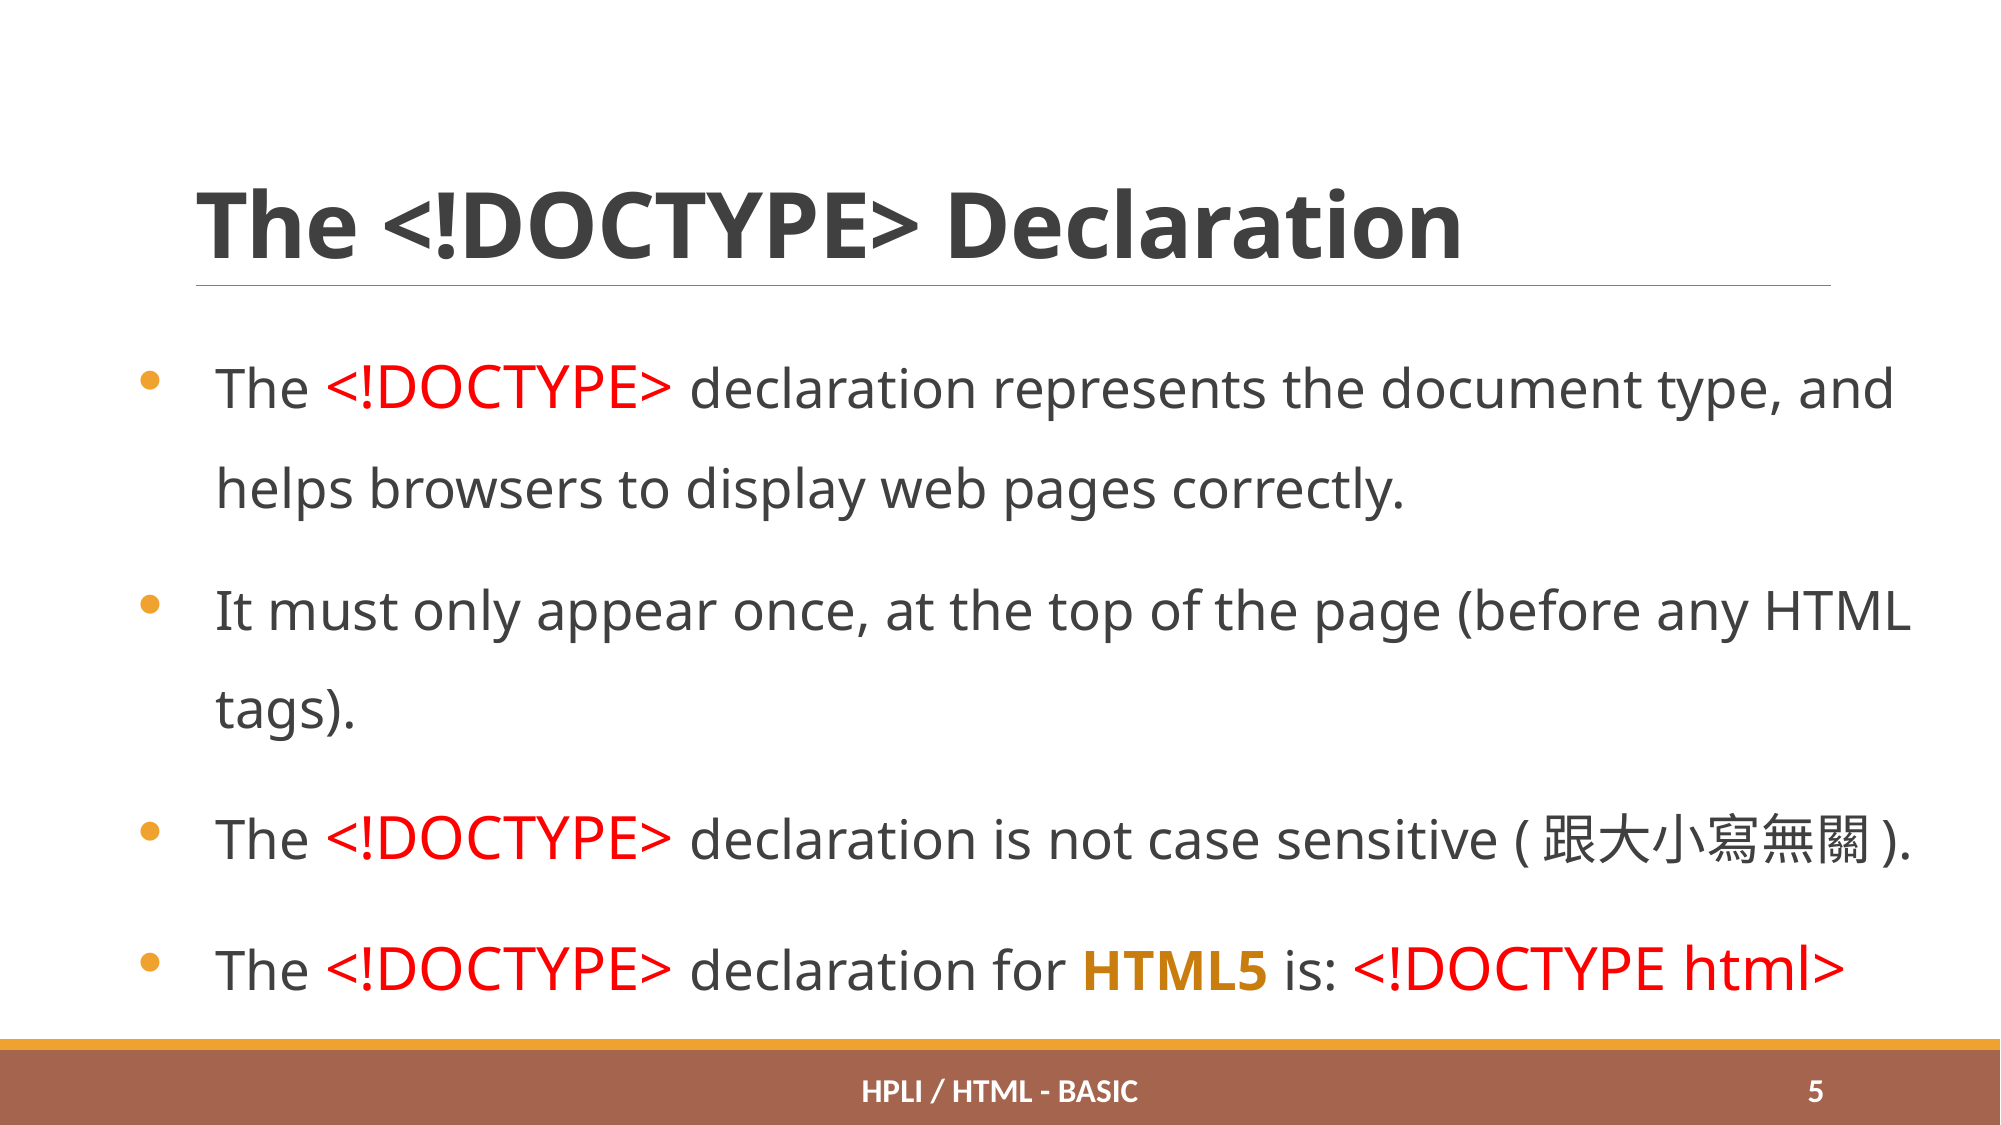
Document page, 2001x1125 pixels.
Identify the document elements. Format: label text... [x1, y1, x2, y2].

slide_number 4 [1624, 1059, 1840, 1120]
footer HPLI / HTML - Basic [604, 1059, 1396, 1120]
title The <!DOCTYPE> Declaration [180, 47, 1830, 285]
list The <!DOCTYPE> declaration represents the document type, and helps browsers to display web pages correctly. It must only appear once, at the top of the page (before any HTML tags). The <!DOCTYPE> declaration is not case sensitive (跟大小寫無關). The <!DOCTYPE> declaration for HTML5 is: <!DOCTYPE html> [138, 305, 1932, 1063]
